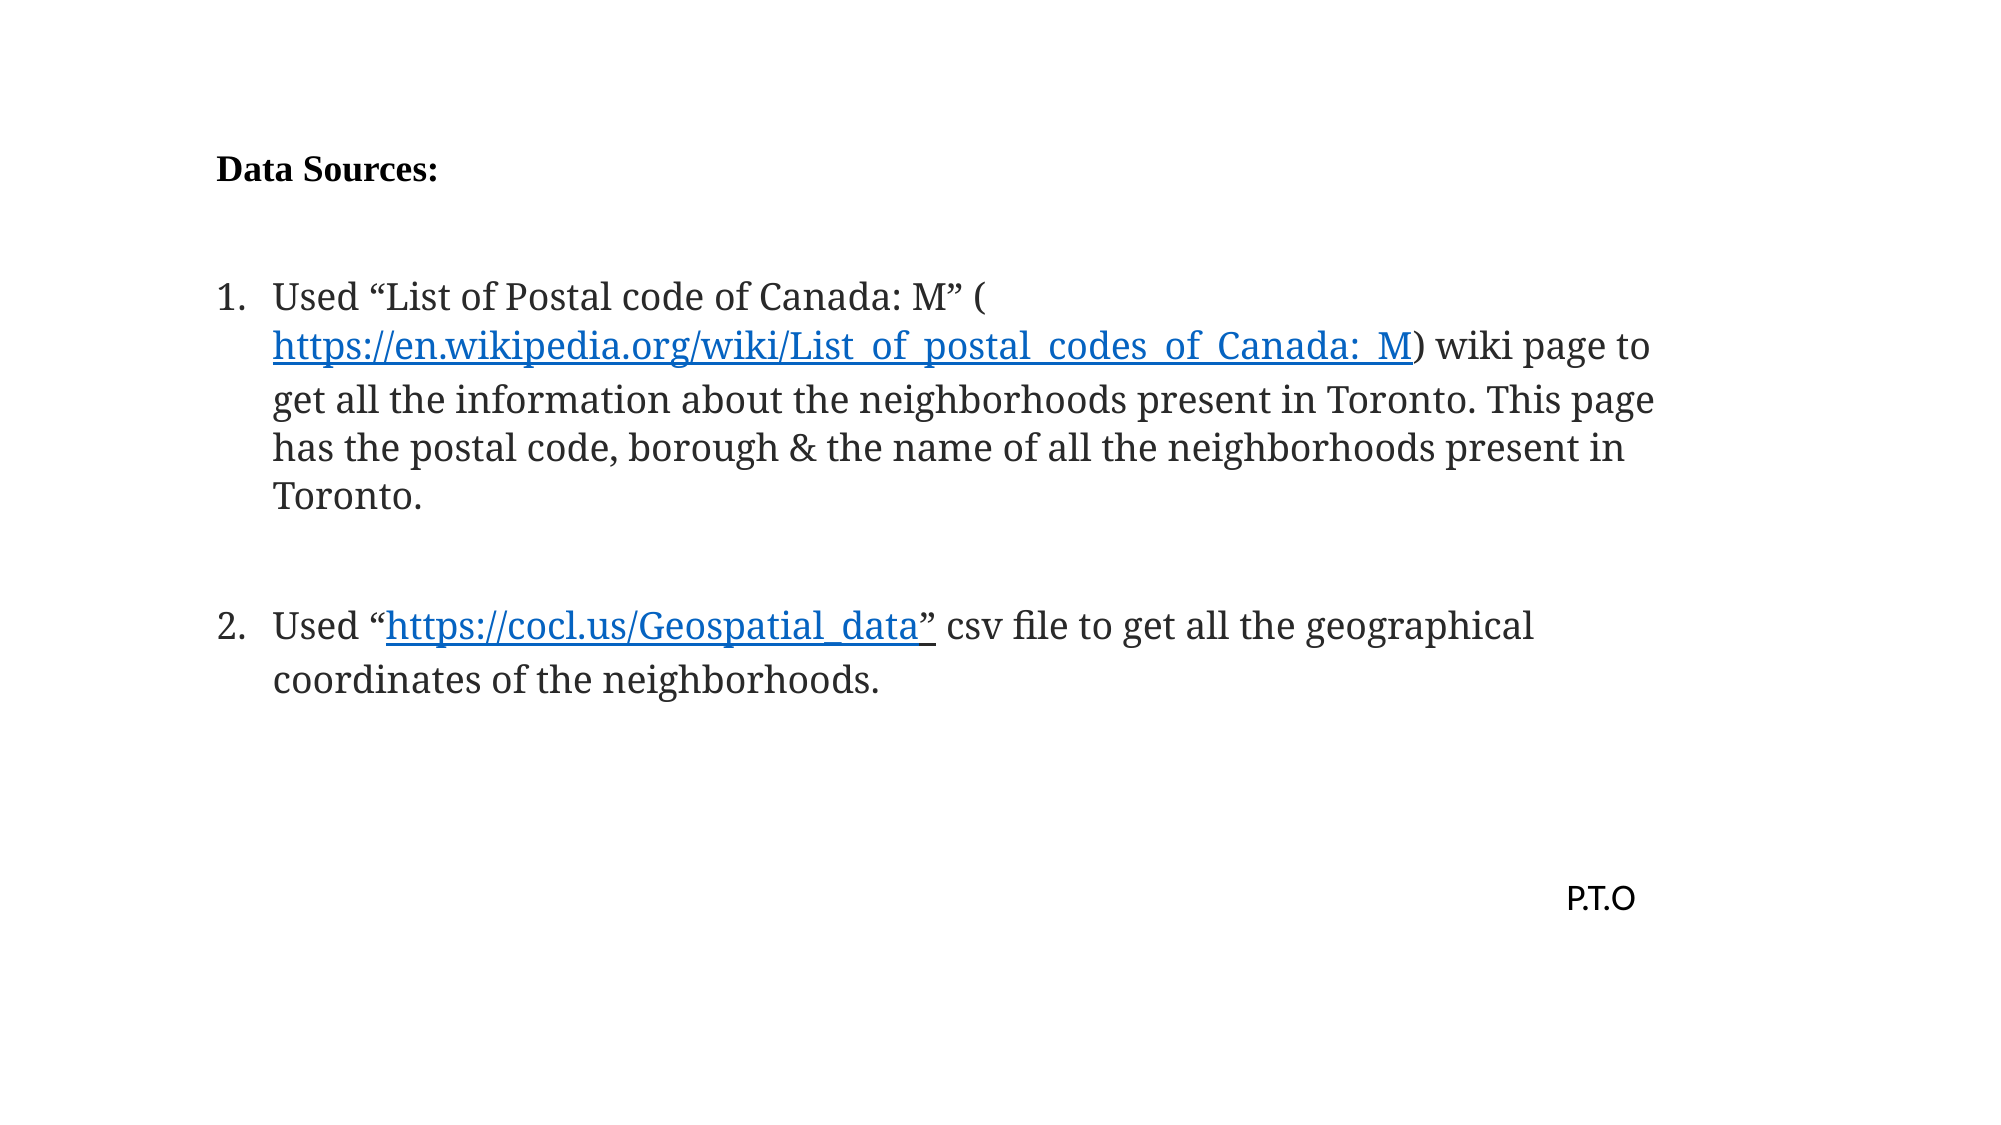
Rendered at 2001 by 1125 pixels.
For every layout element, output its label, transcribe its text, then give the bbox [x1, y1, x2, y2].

text_box Data Sources: Used “List of Postal code of Canada: M” (https://en.wikipedia.org/wiki/List_of_postal_codes_of_Canada:_M) wiki page to get all the information about the neighborhoods present in Toronto. This page has the postal code, borough & the name of all the neighborhoods present in Toronto. Used “https://cocl.us/Geospatial_data” csv file to get all the geographical coordinates of the neighborhoods. P.T.O [201, 133, 1695, 926]
